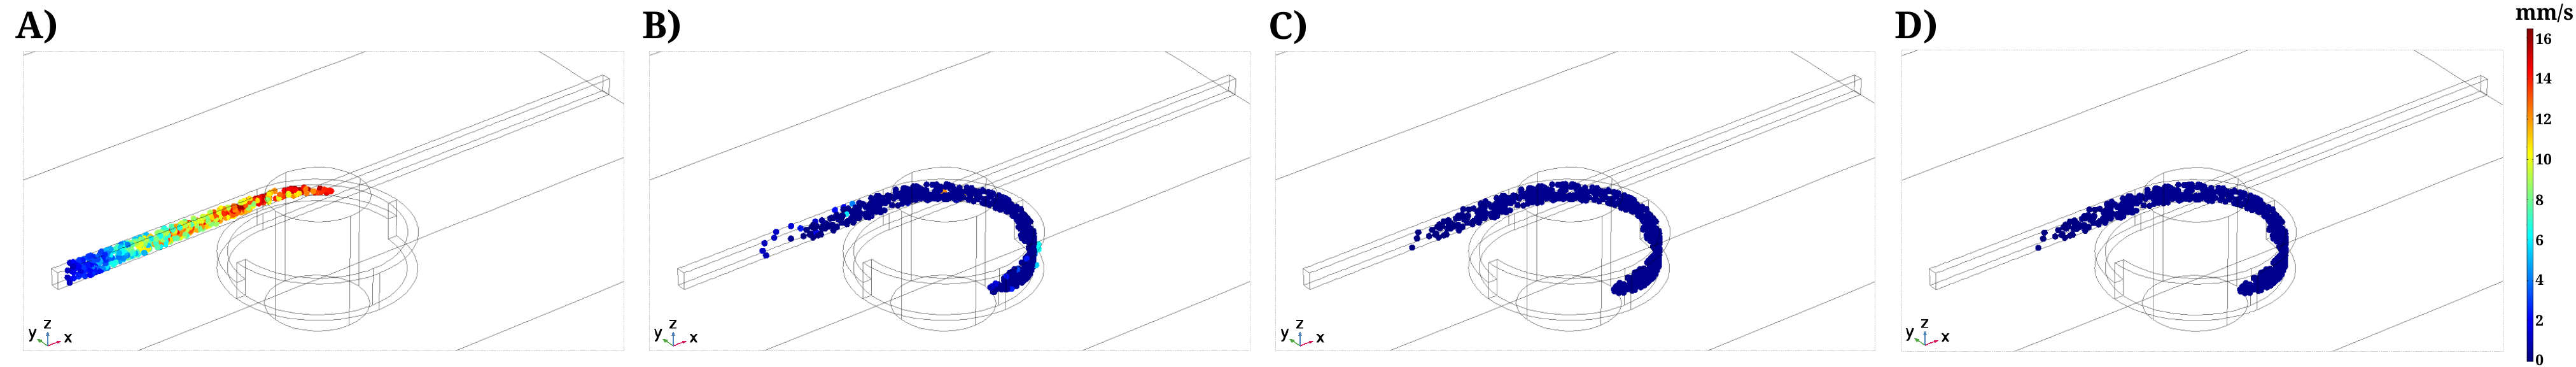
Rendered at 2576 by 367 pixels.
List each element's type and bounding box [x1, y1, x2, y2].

text_box [0, 0, 2576, 367]
